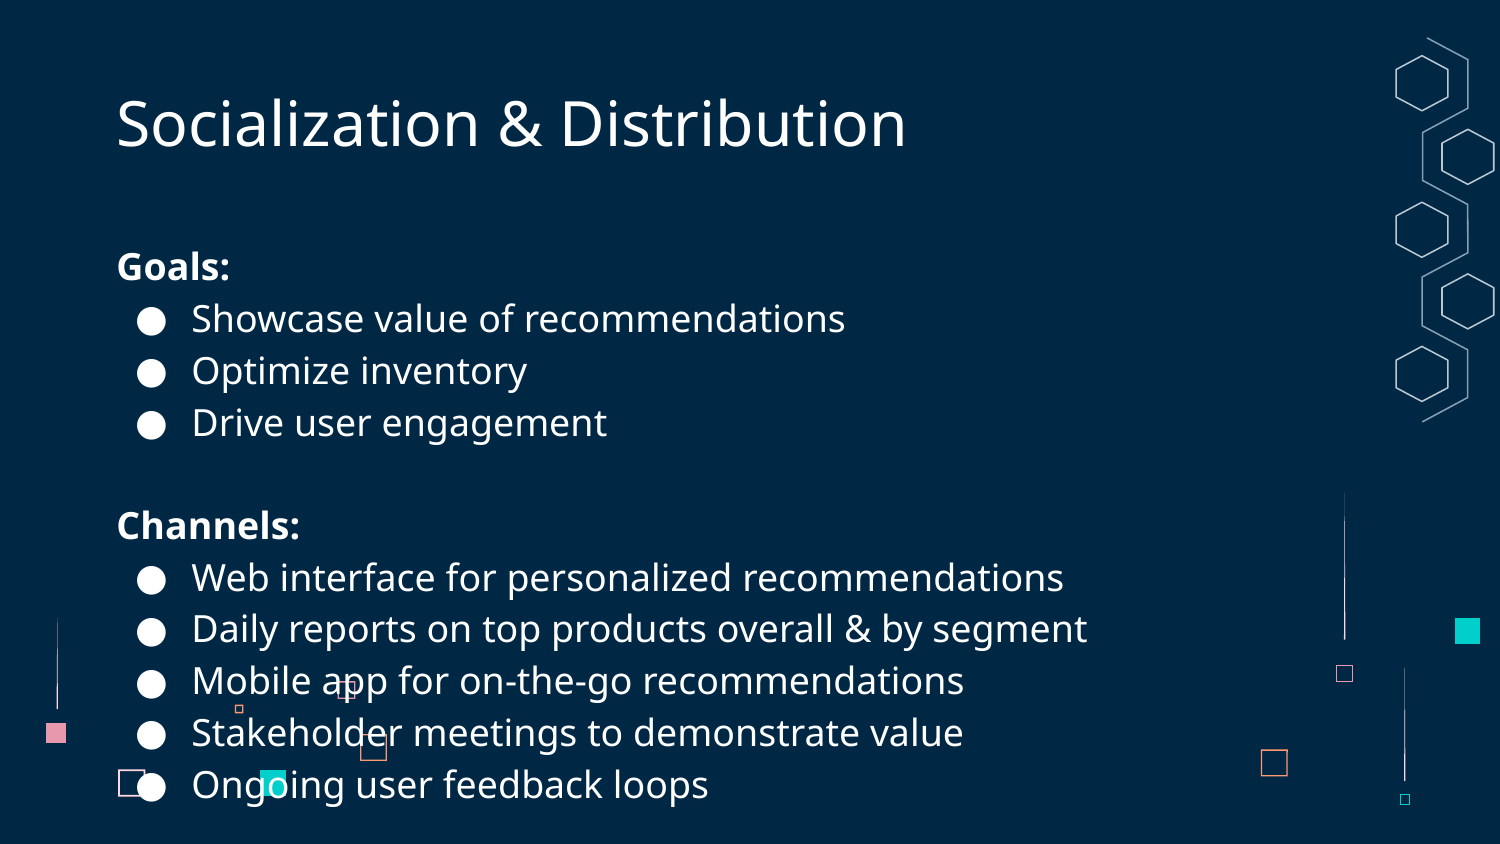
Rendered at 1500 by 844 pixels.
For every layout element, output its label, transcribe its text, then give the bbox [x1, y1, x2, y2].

list Goals: Showcase value of recommendations Optimize inventory Drive user engagement Channels: Web interface for personalized recommendations Daily reports on top products overall & by segment Mobile app for on-the-go recommendations Stakeholder meetings to demonstrate value Ongoing user feedback loops [101, 221, 1492, 844]
title Socialization & Distribution [101, 2, 974, 174]
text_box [1252, 180, 1500, 279]
